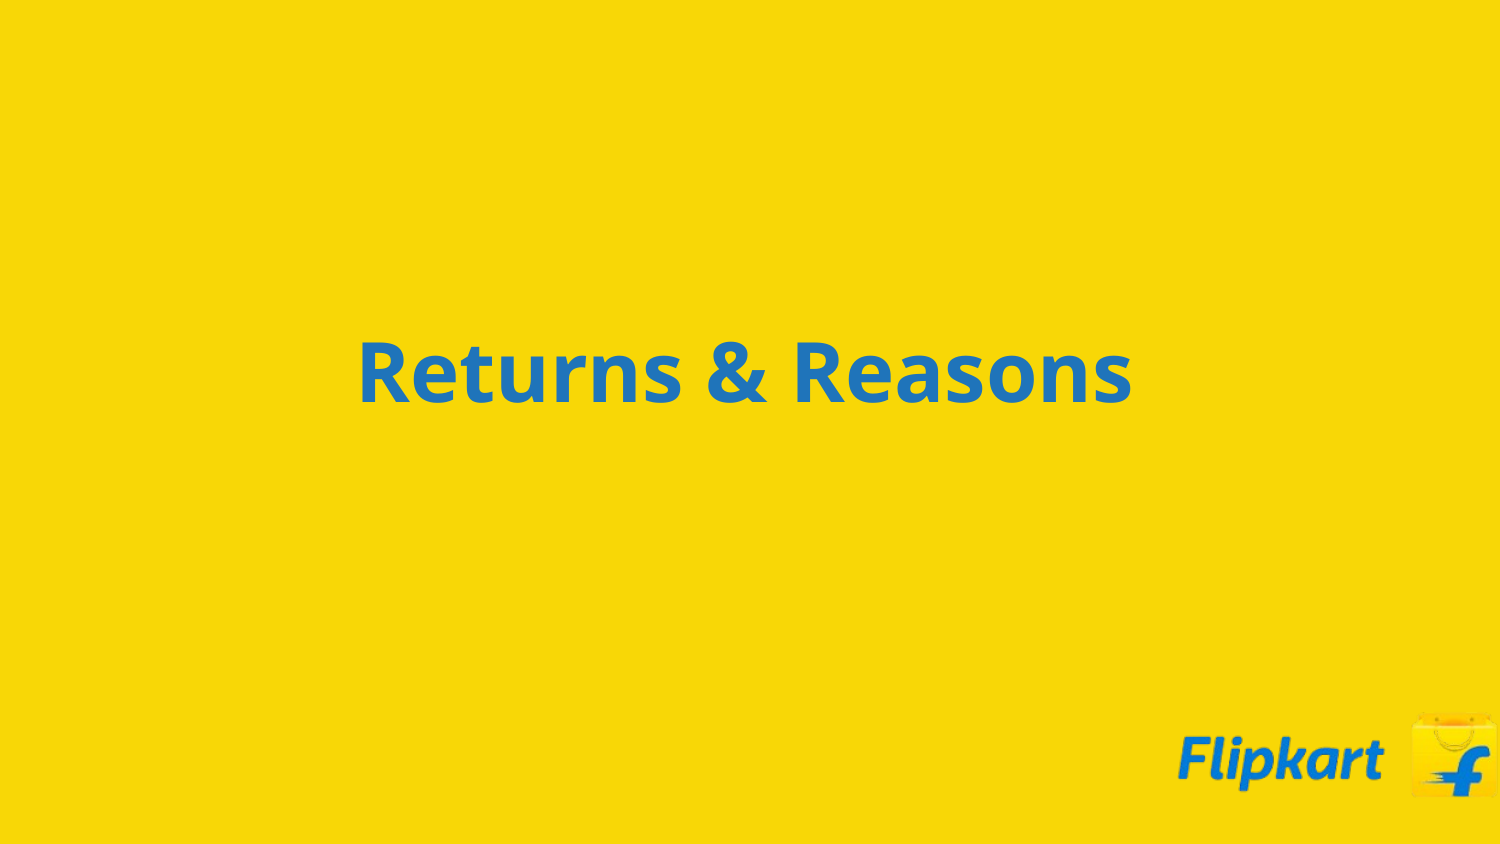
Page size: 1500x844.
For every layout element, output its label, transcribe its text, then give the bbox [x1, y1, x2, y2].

text_box Returns & Reasons [0, 139, 1490, 598]
picture [1175, 665, 1500, 844]
